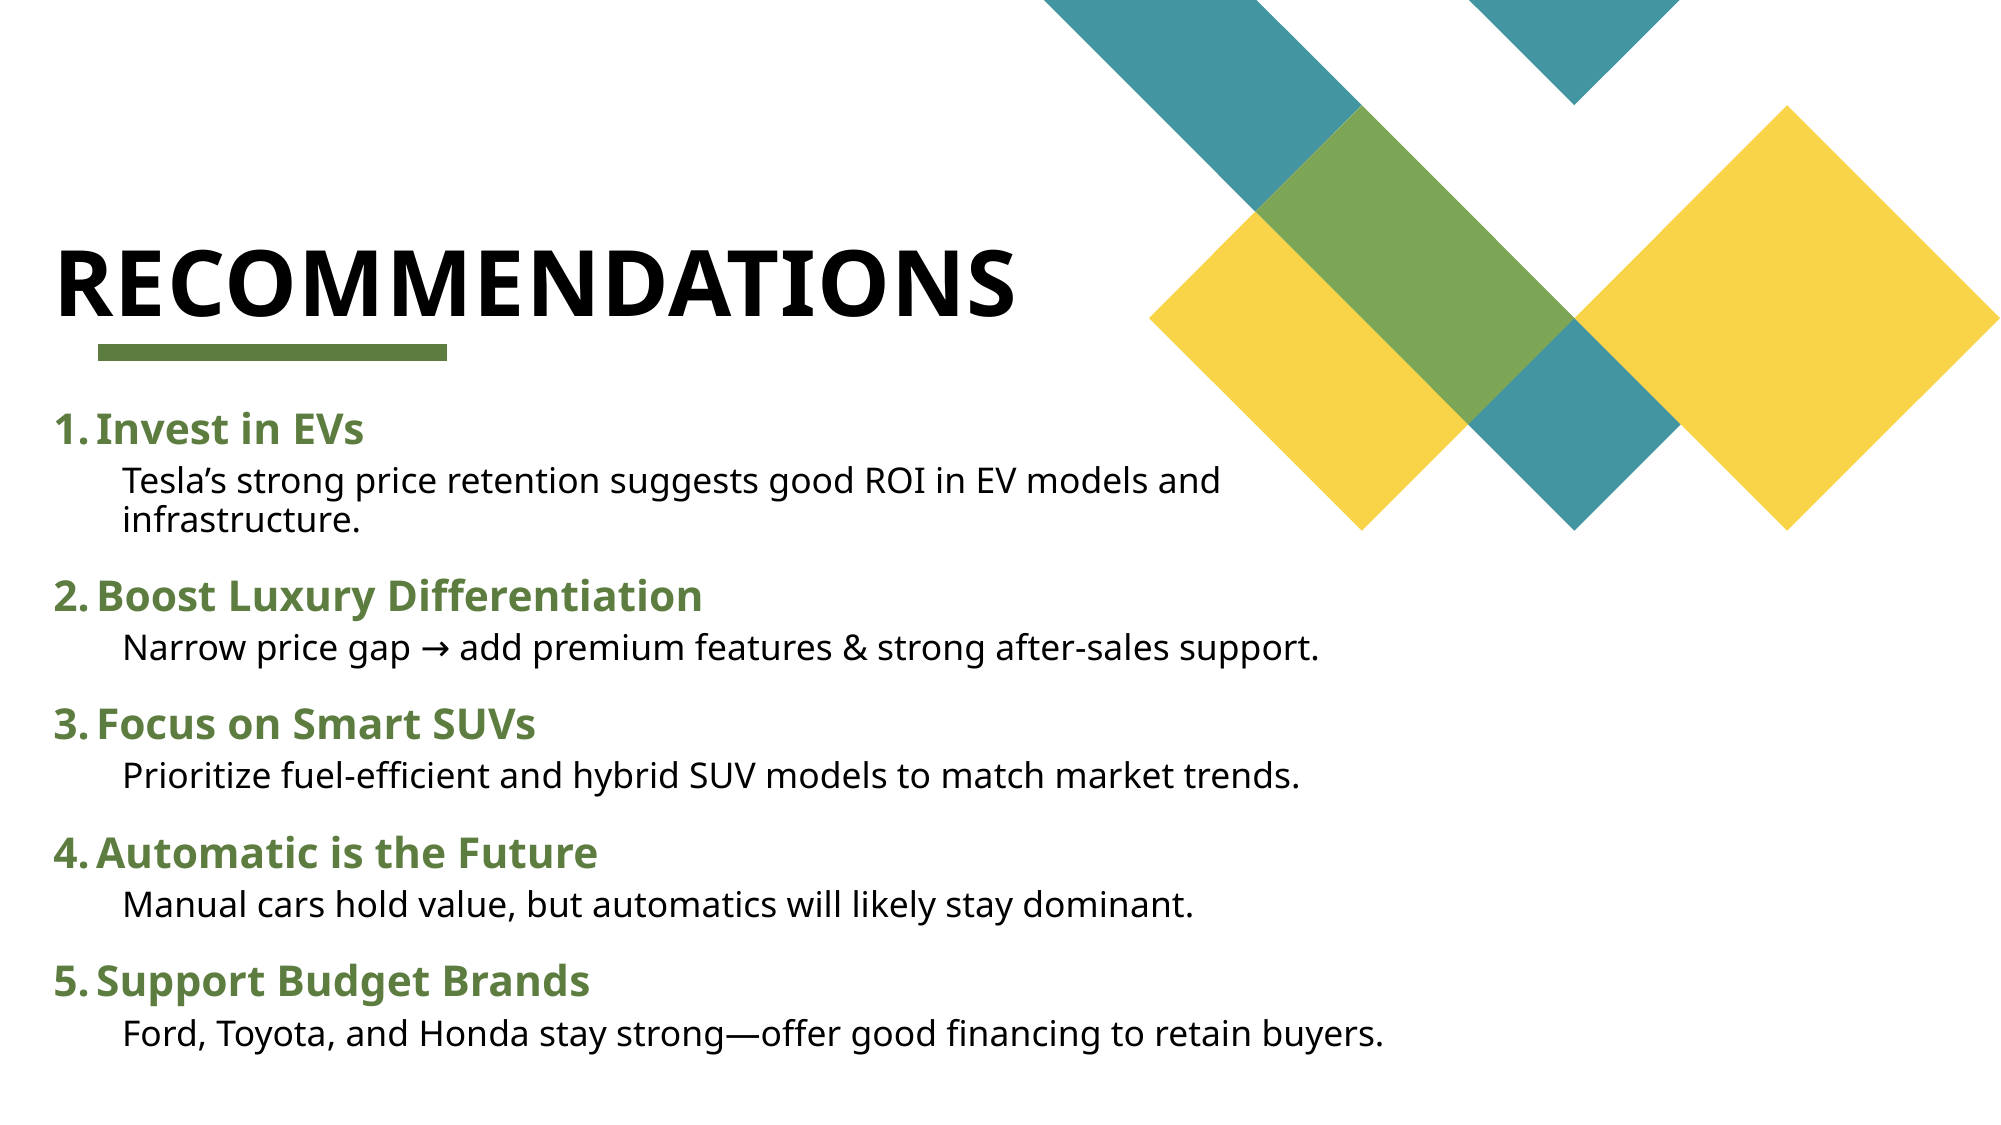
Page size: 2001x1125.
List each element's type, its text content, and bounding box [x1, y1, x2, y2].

title RECOMMENDATIONS [53, 226, 1167, 335]
list Invest in EVs Tesla’s strong price retention suggests good ROI in EV models and infrastructure. Boost Luxury Differentiation Narrow price gap → add premium features & strong after-sales support. Focus on Smart SUVs Prioritize fuel-efficient and hybrid SUV models to match market trends. Automatic is the Future Manual cars hold value, but automatics will likely stay dominant. Support Budget Brands Ford, Toyota, and Honda stay strong—offer good financing to retain buyers. [53, 374, 1430, 1067]
